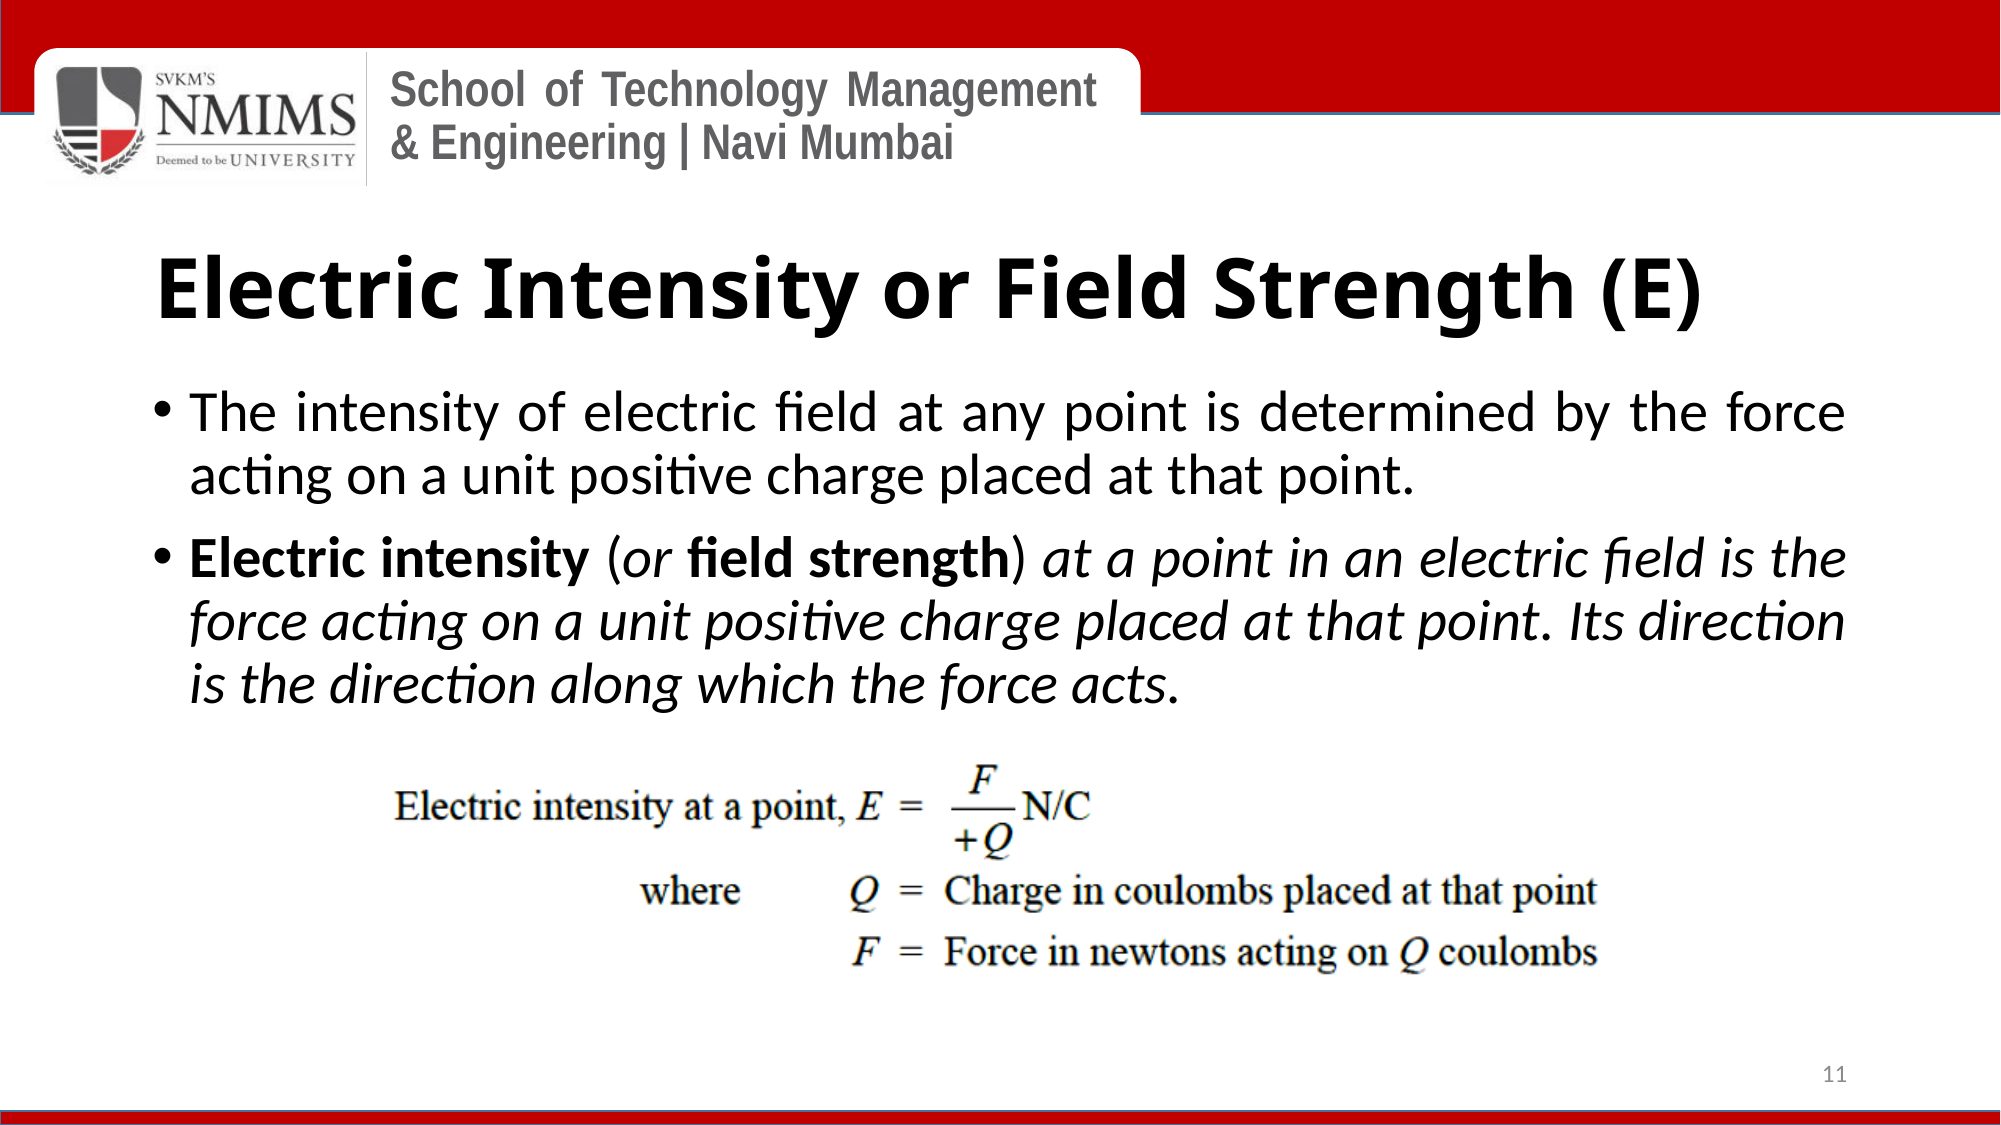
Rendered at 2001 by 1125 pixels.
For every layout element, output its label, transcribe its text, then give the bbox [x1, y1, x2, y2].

slide_number 11 [1412, 1042, 1863, 1103]
list The intensity of electric field at any point is determined by the force acting on a unit positive charge placed at that point. Electric intensity (or field strength) at a point in an electric field is the force acting on a unit positive charge placed at that point. Its direction is the direction along which the force acts. [137, 373, 1863, 725]
title Electric Intensity or Field Strength (E) [139, 220, 1865, 364]
picture [46, 56, 366, 186]
picture [385, 749, 1615, 987]
